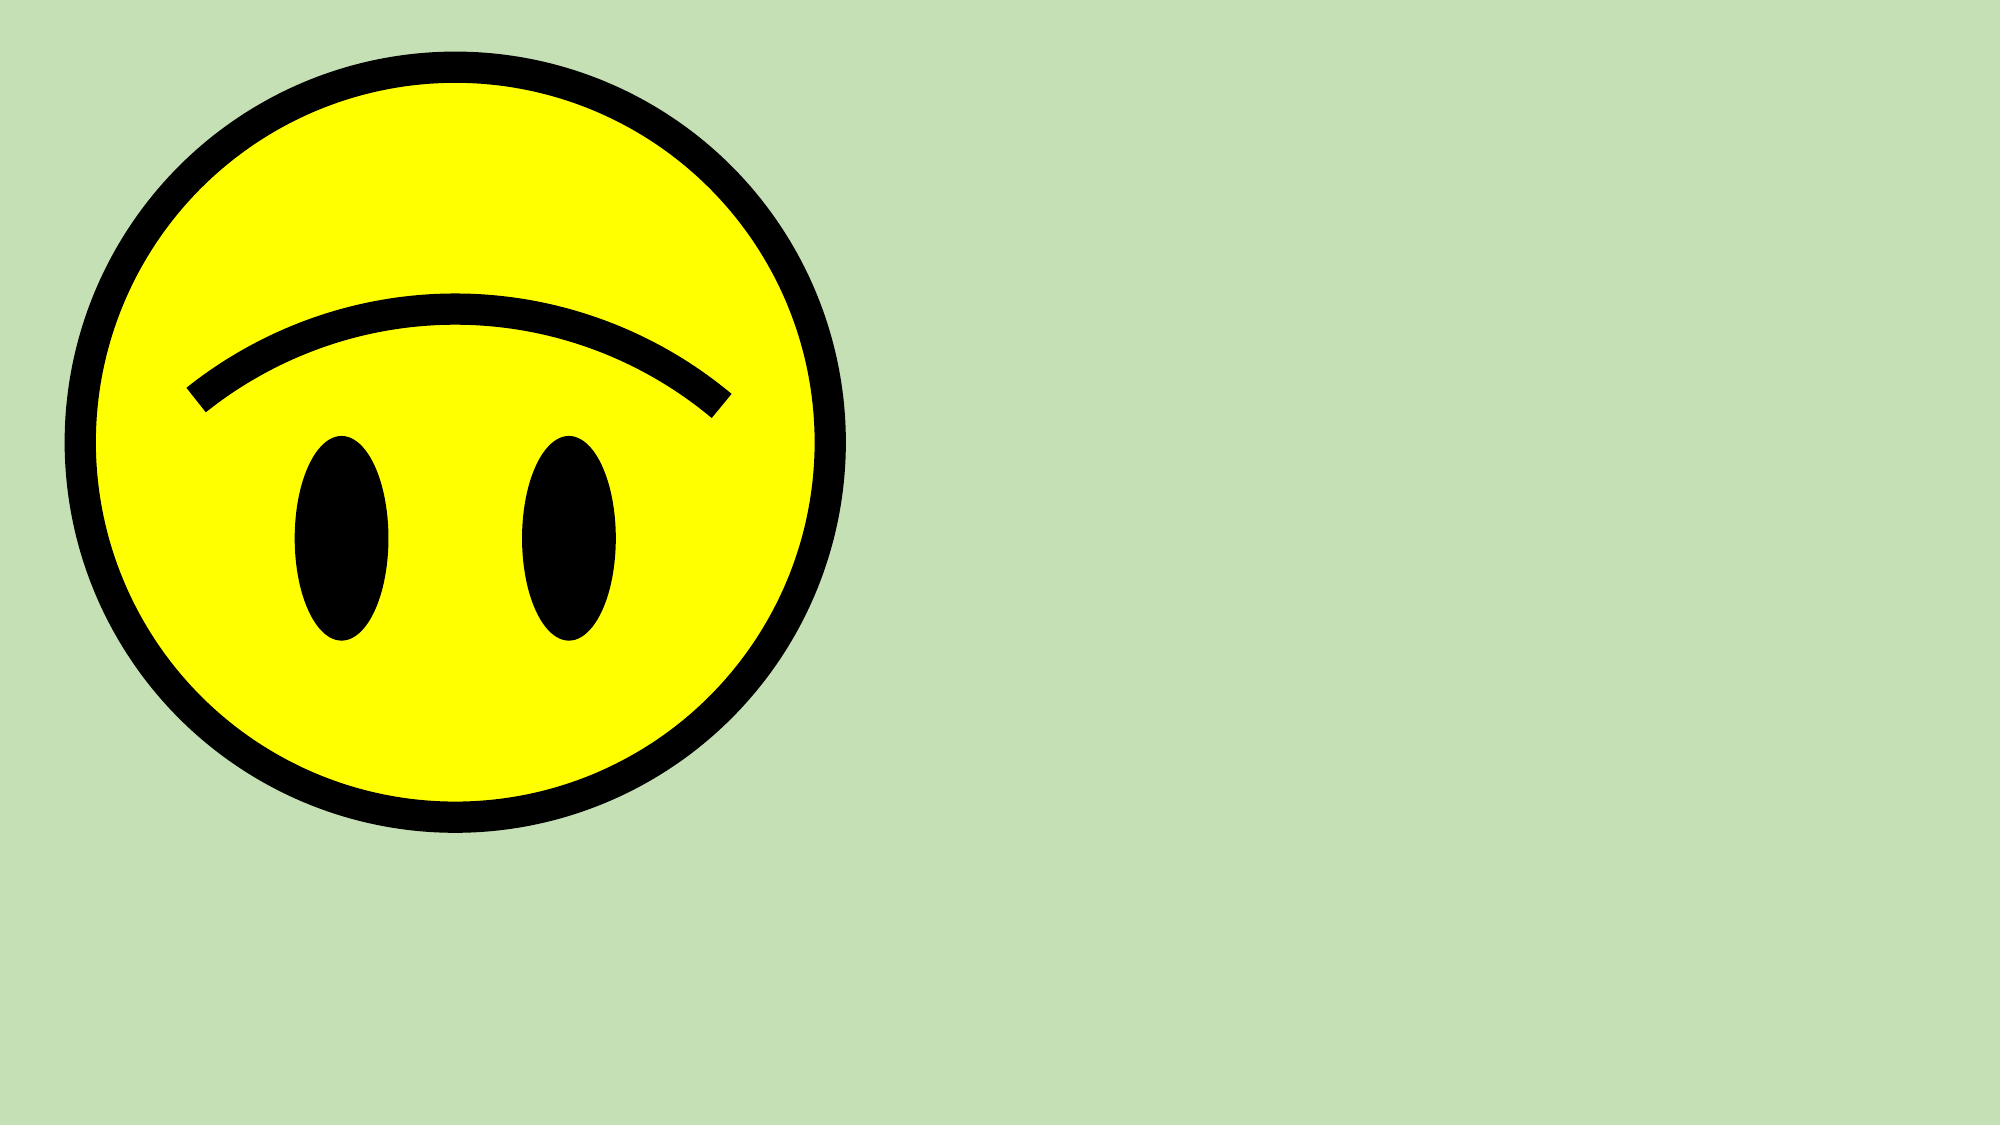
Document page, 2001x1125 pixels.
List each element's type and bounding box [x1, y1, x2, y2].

text_box [35, 67, 875, 1125]
